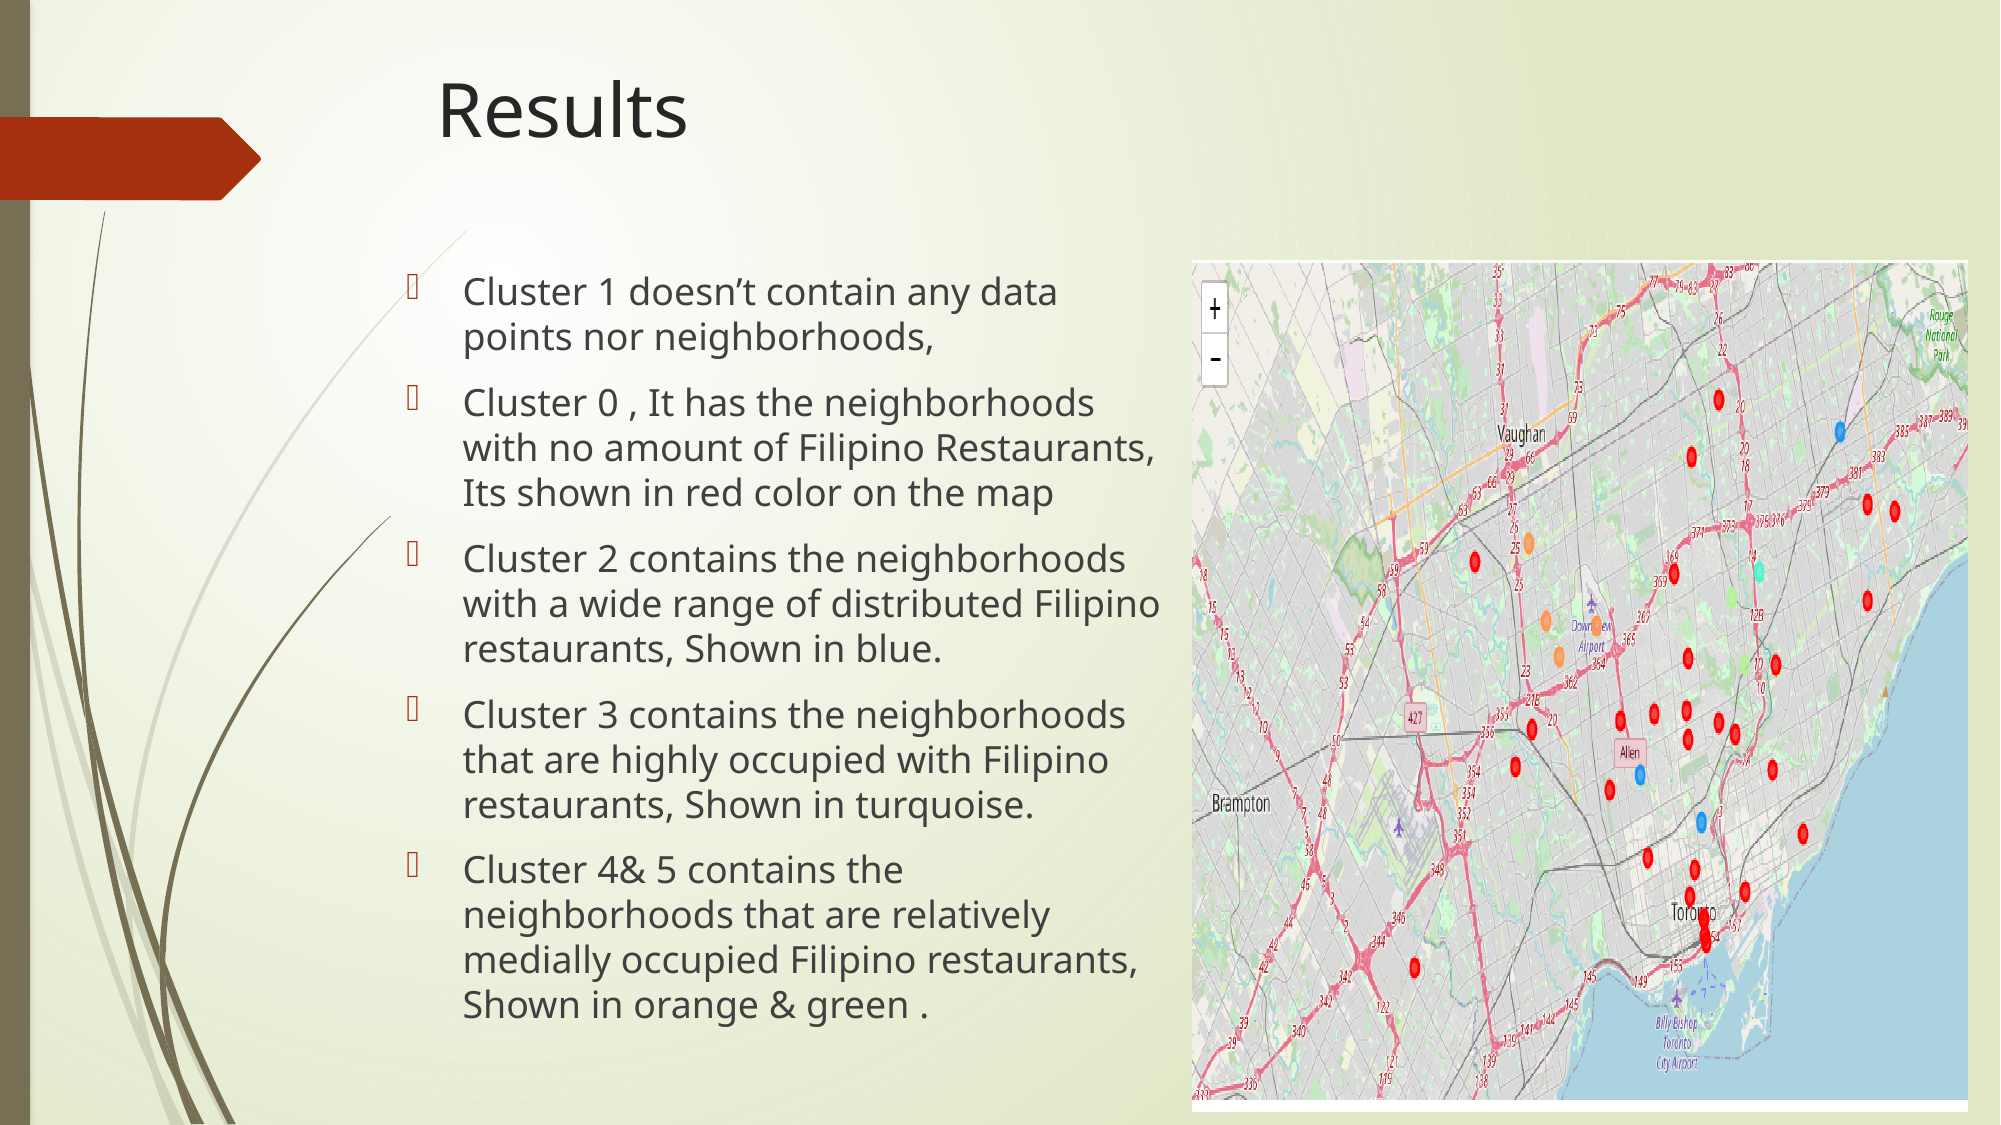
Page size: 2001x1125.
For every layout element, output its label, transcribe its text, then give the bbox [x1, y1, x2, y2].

list Cluster 1 doesn’t contain any data points nor neighborhoods, Cluster 0 , It has the neighborhoods with no amount of Filipino Restaurants, Its shown in red color on the map Cluster 2 contains the neighborhoods with a wide range of distributed Filipino restaurants, Shown in blue. Cluster 3 contains the neighborhoods that are highly occupied with Filipino restaurants, Shown in turquoise. Cluster 4& 5 contains the neighborhoods that are relatively medially occupied Filipino restaurants, Shown in orange & green . [391, 260, 1192, 1125]
title Results [421, 54, 1884, 260]
picture [1191, 260, 1968, 1112]
